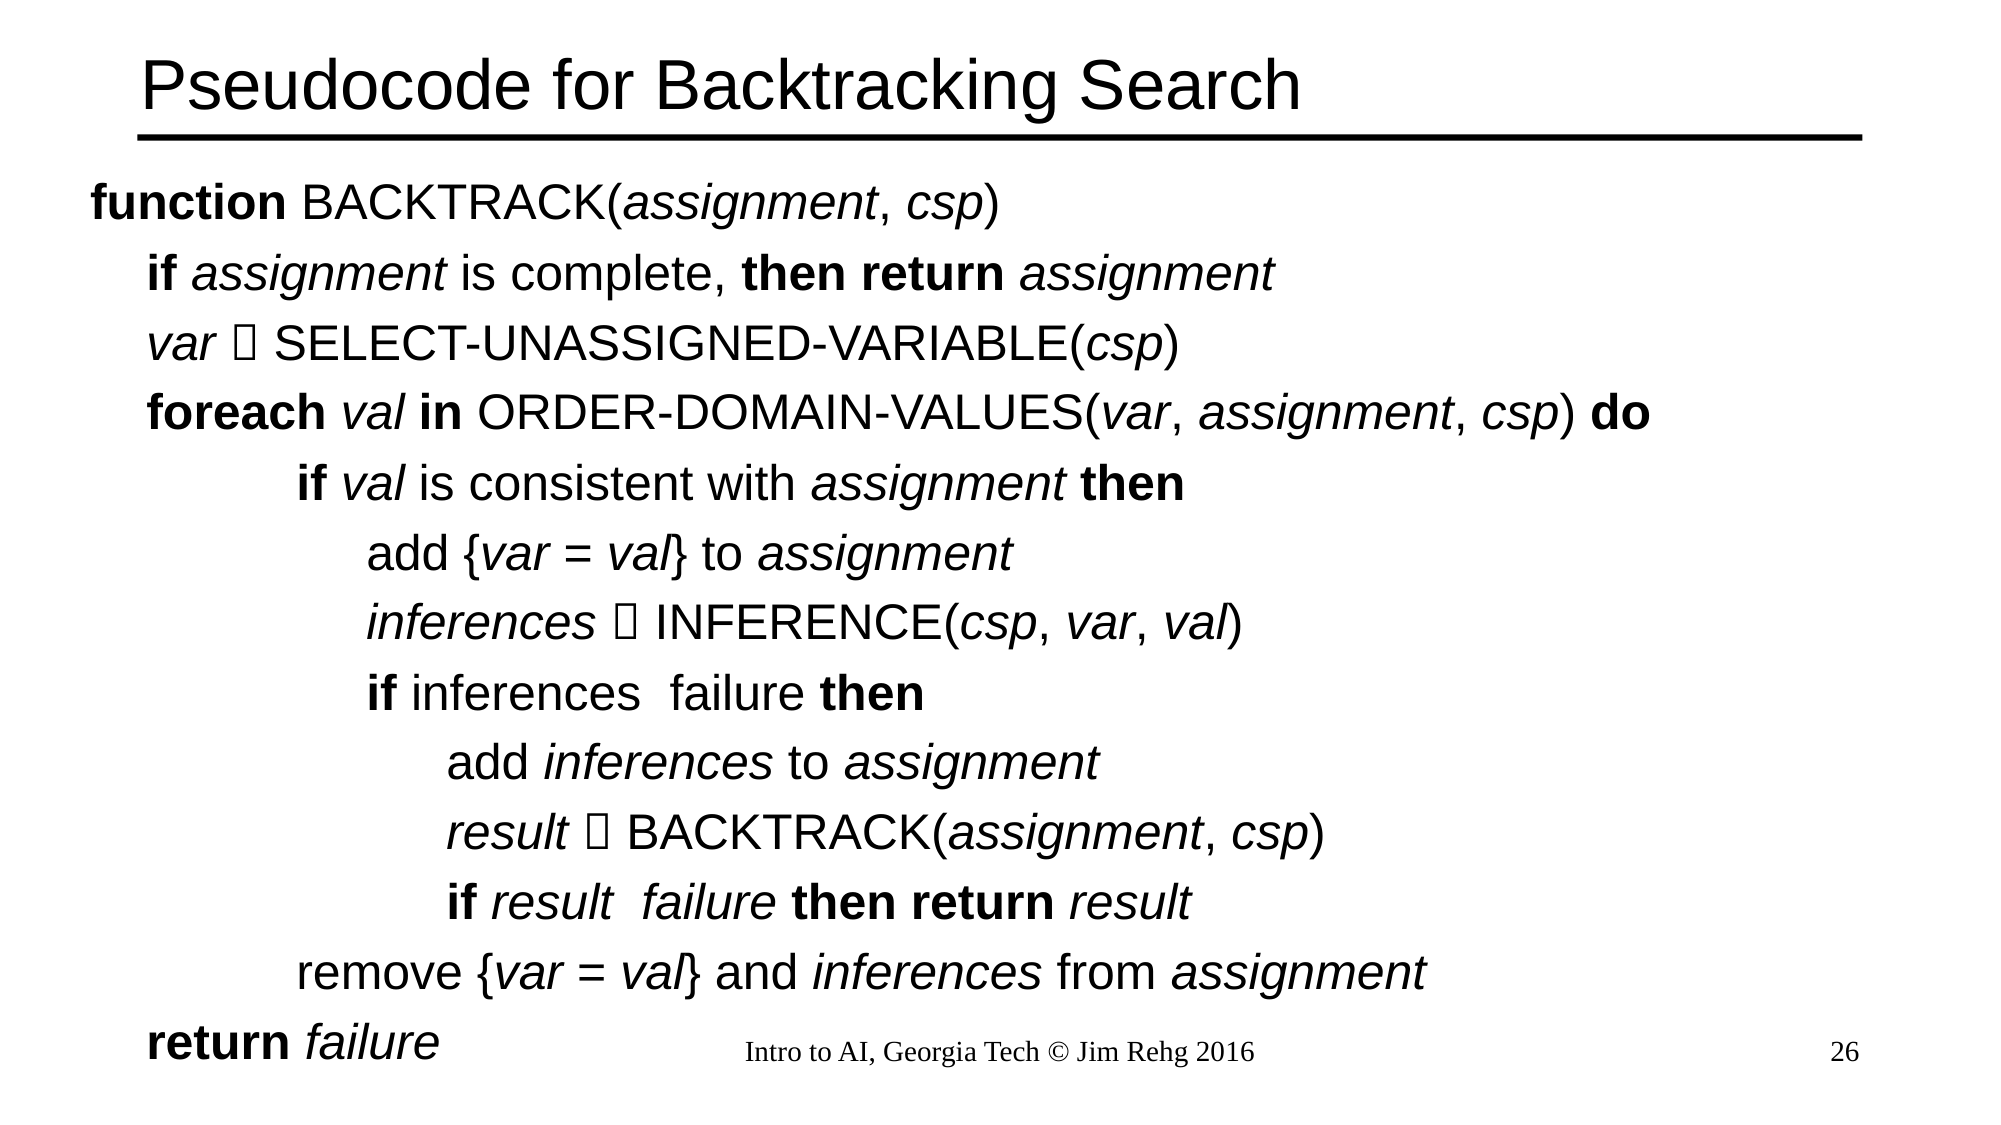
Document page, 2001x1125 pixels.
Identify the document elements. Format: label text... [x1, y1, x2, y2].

slide_number 26 [1433, 1024, 1876, 1101]
title Pseudocode for Backtracking Search [125, 12, 1875, 150]
footer Intro to AI, Georgia Tech © Jim Rehg 2016 [683, 1024, 1317, 1101]
